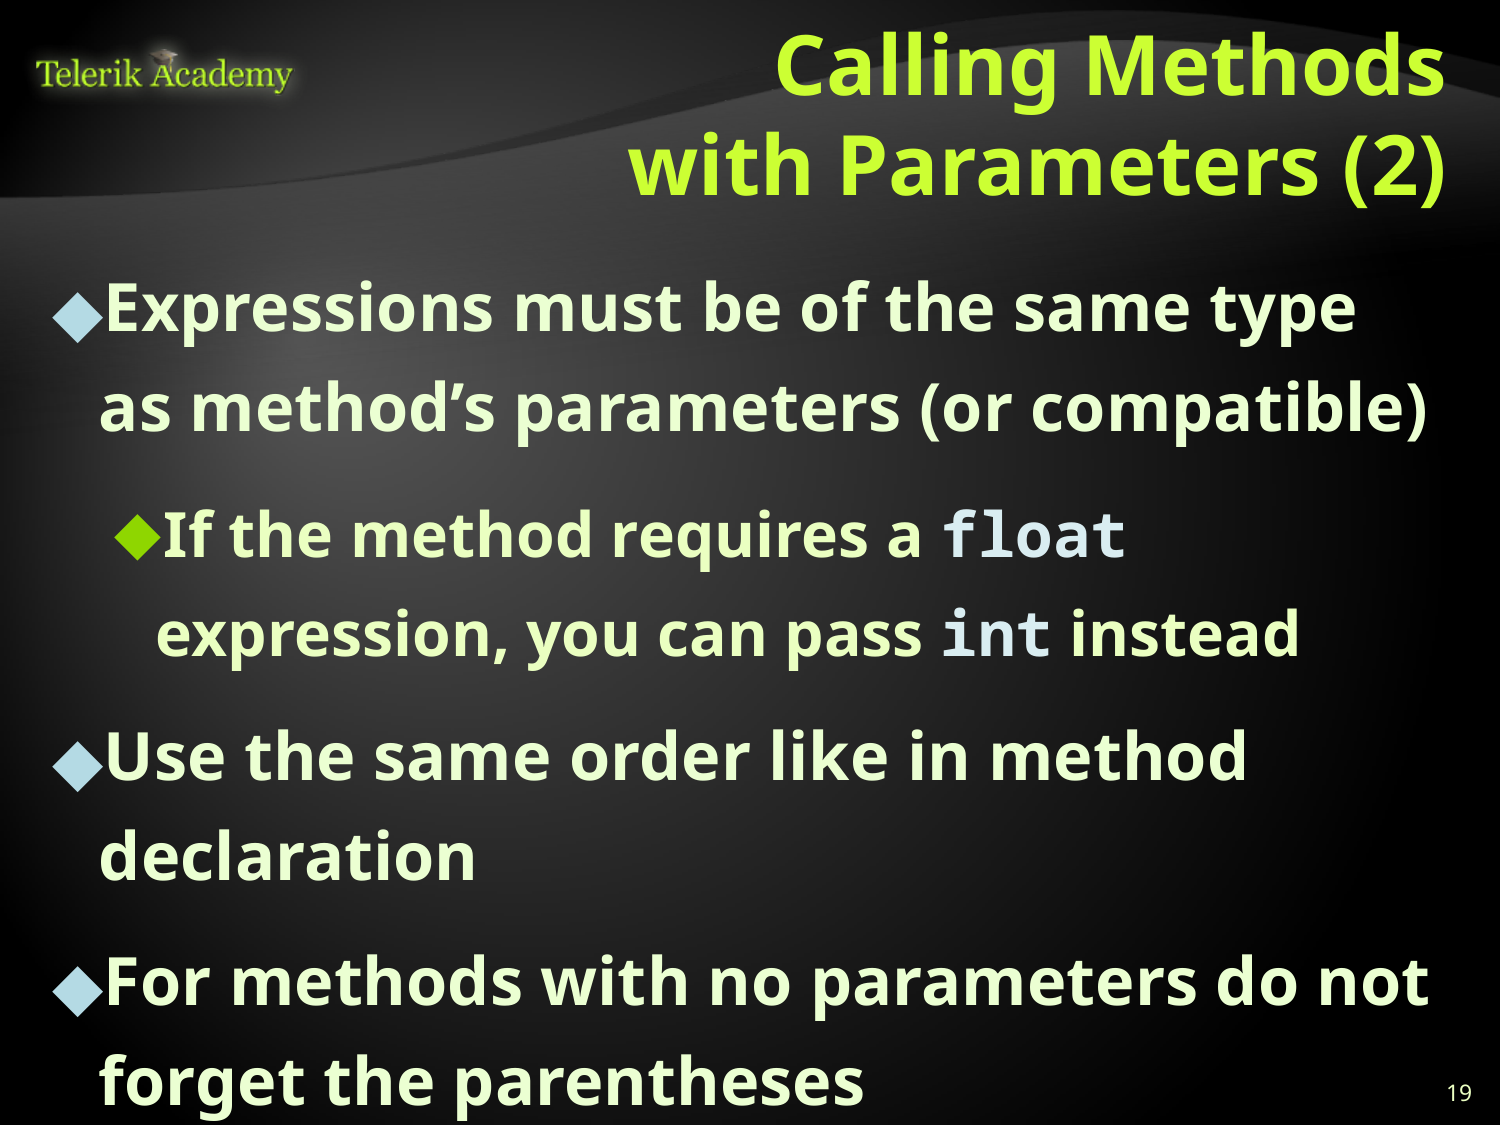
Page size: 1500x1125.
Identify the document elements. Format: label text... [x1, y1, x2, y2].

title Calling Methods with Parameters (2) [300, 37, 1463, 188]
slide_number ‹#› [1412, 1074, 1488, 1113]
list Expressions must be of the same type as method’s parameters (or compatible) If the method requires a float expression, you can pass int instead Use the same order like in method declaration For methods with no parameters do not forget the parentheses [37, 237, 1463, 1100]
picture [0, 0, 1500, 1125]
